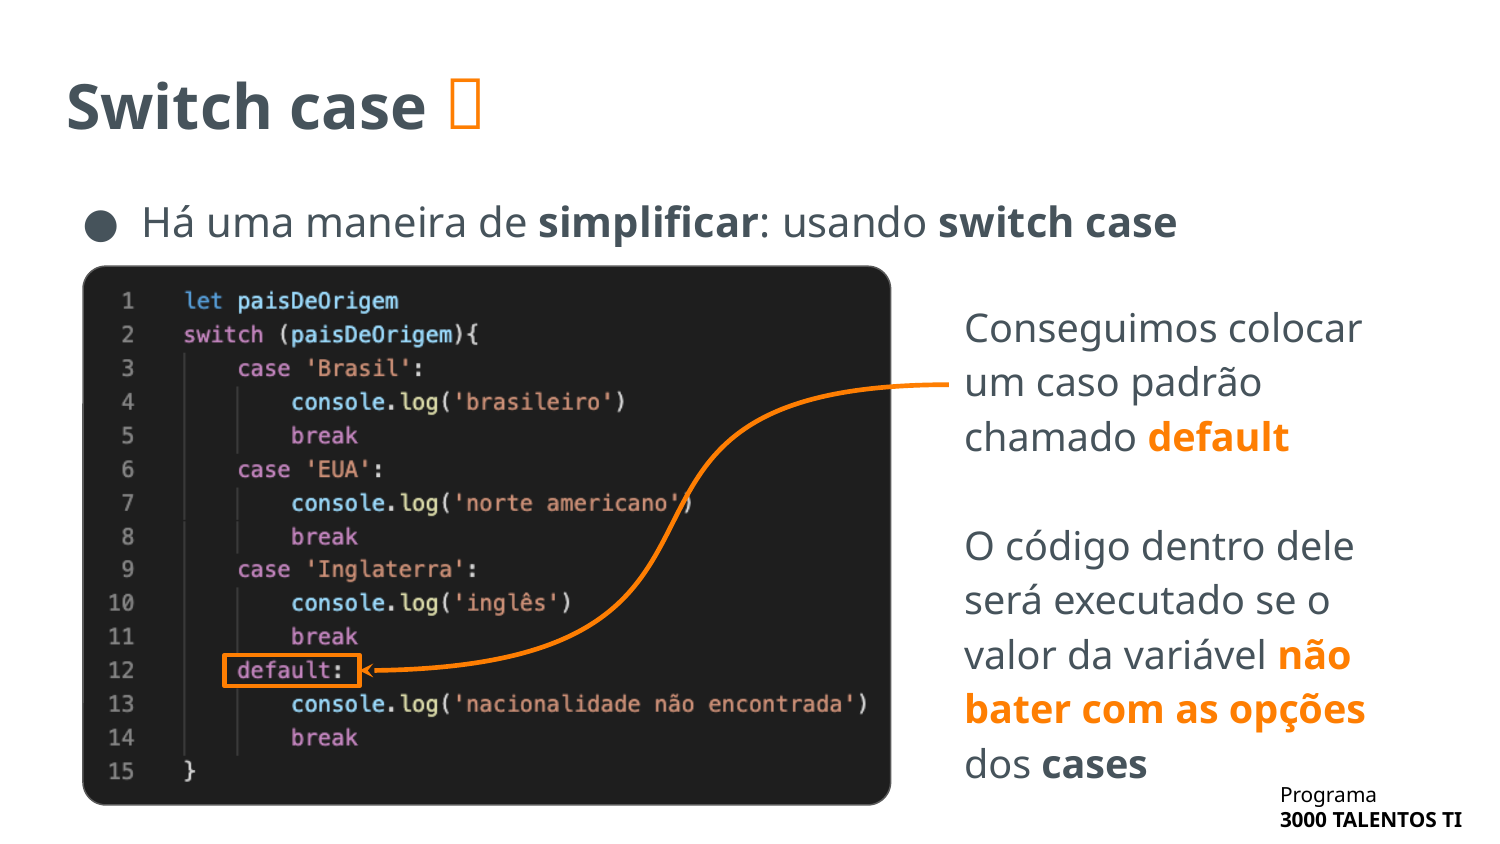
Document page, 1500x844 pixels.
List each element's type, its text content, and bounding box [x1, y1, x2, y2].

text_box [359, 384, 950, 671]
picture [102, 279, 876, 791]
subtitle Há uma maneira de simplificar: usando switch case [51, 182, 1336, 778]
text_box Conseguimos colocar um caso padrão chamado default O código dentro dele será executado se o valor da variável não bater com as opções dos cases [949, 280, 1432, 697]
title Switch case 🤔 [51, 20, 1336, 182]
text_box [82, 778, 891, 805]
